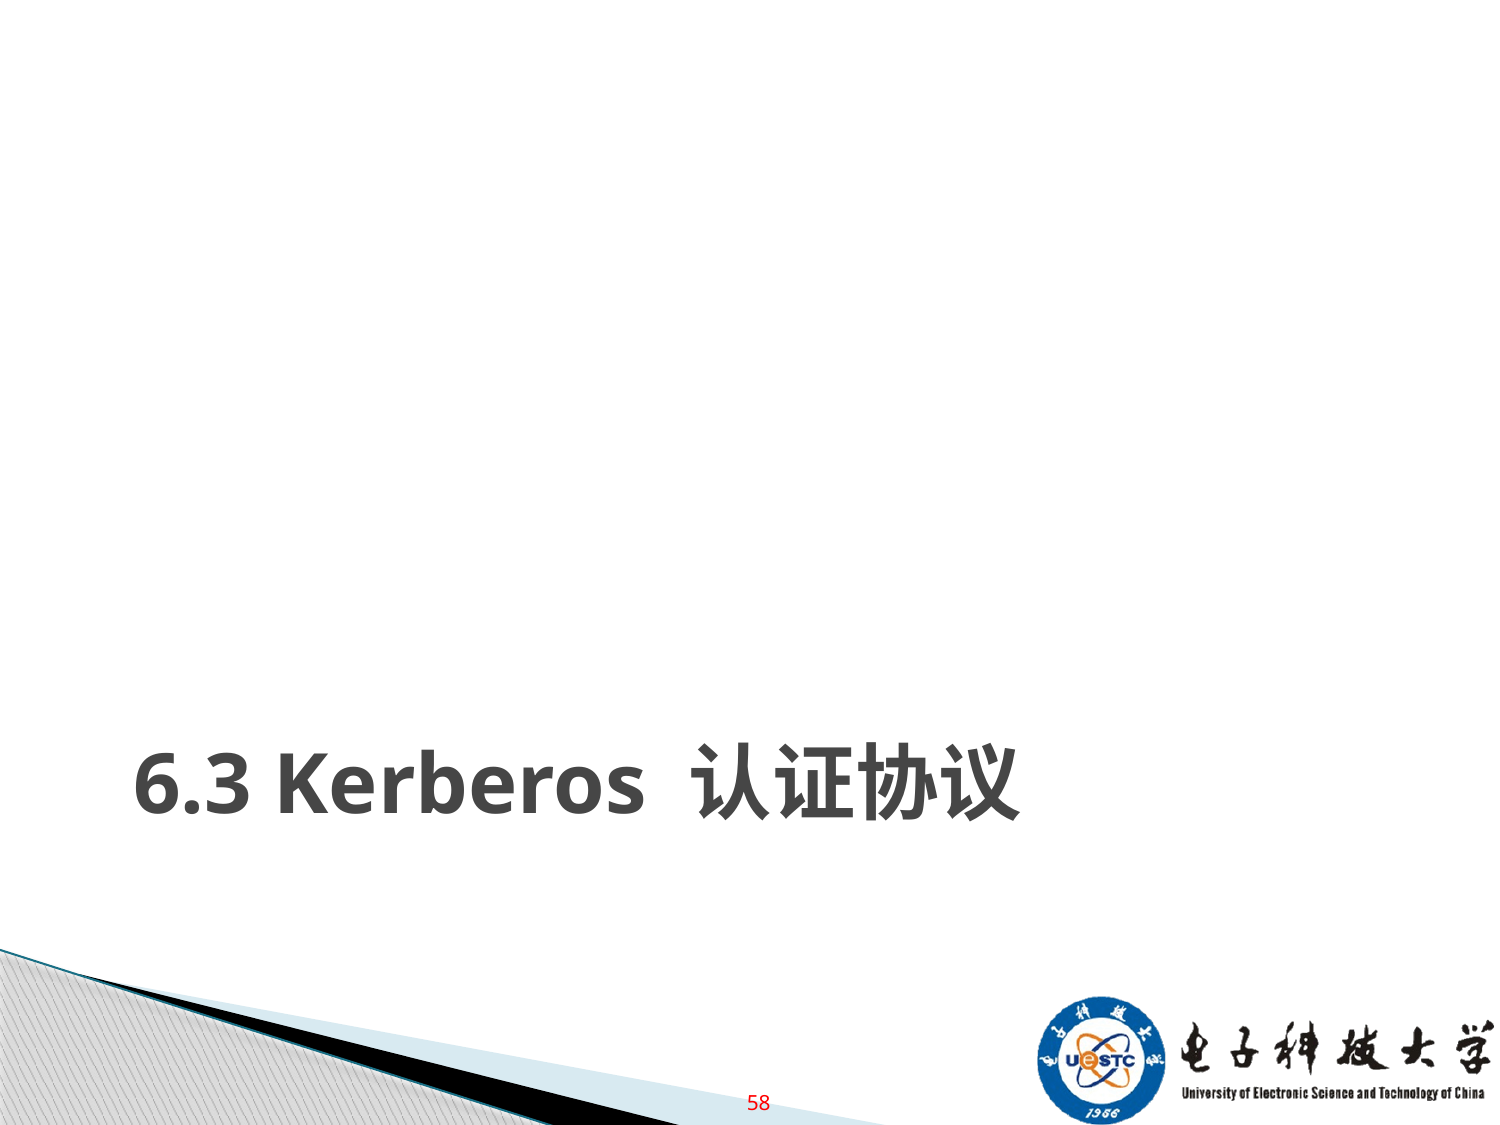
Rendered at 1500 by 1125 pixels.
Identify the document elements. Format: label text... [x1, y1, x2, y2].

title 6.3 Kerberos 认证协议 [118, 722, 1394, 947]
picture [1037, 995, 1495, 1125]
slide_number 58 [701, 1051, 786, 1125]
